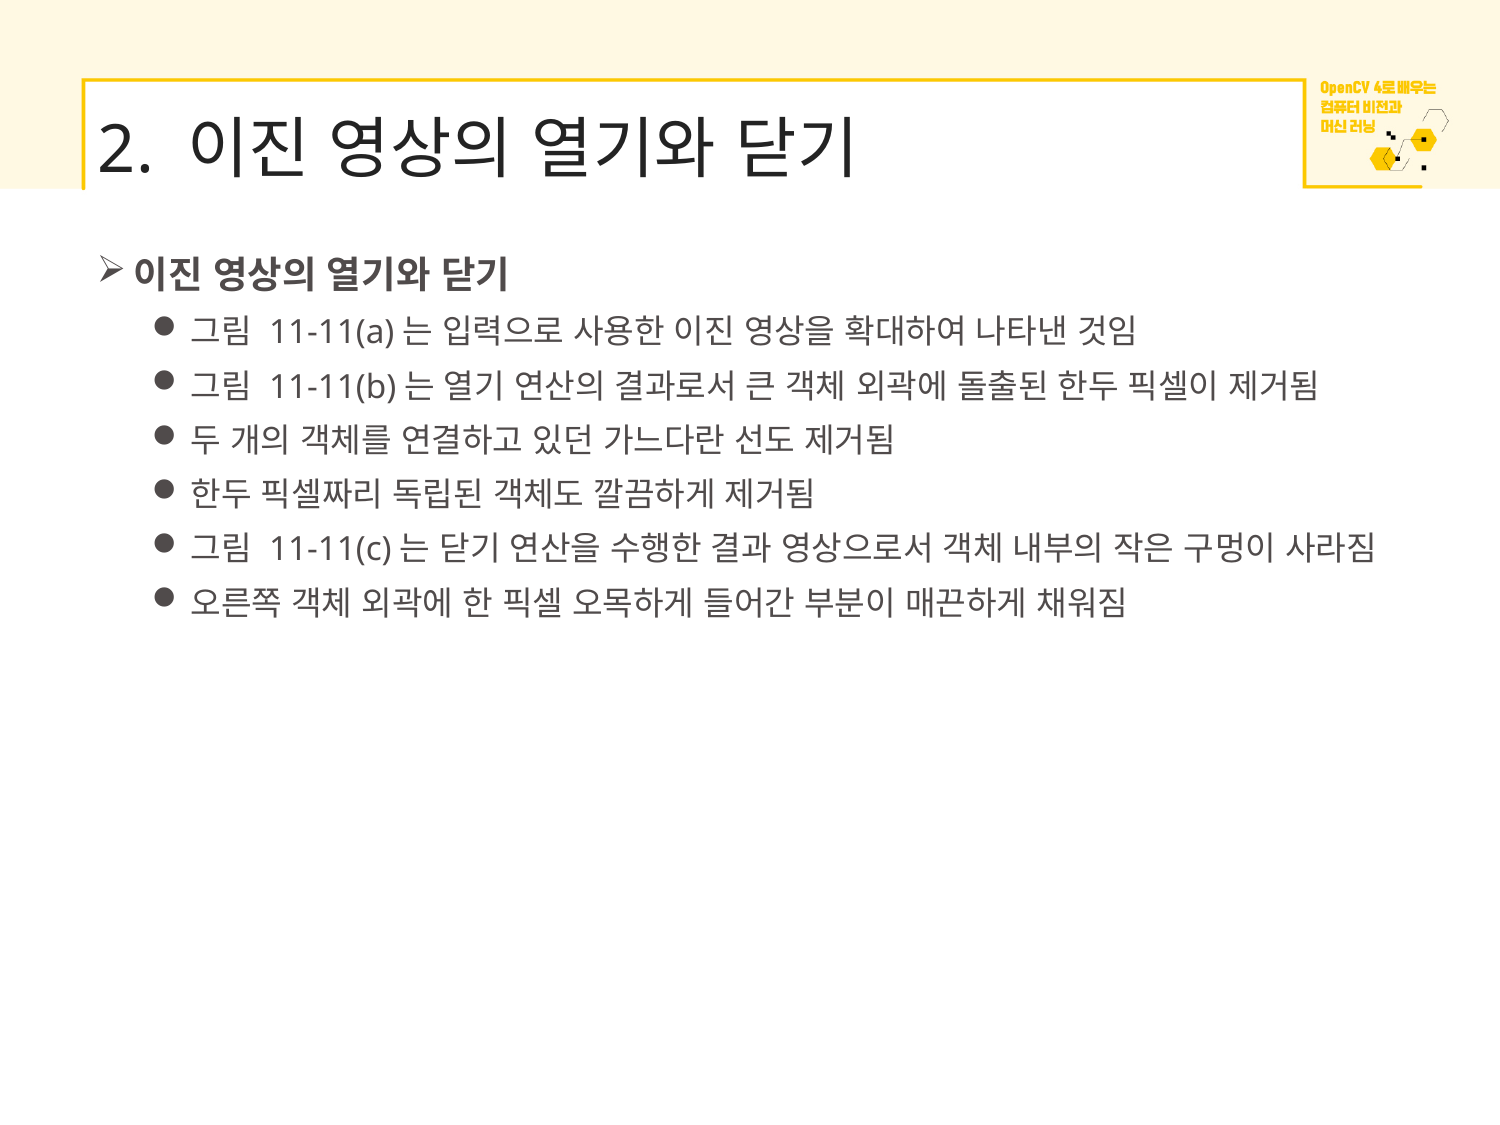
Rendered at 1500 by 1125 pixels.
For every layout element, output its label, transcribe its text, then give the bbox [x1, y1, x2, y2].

title 2. 이진 영상의 열기와 닫기 [82, 61, 1413, 193]
picture [0, 0, 1500, 1125]
list 이진 영상의 열기와 닫기 그림 11-11(a)는 입력으로 사용한 이진 영상을 확대하여 나타낸 것임 그림 11-11(b)는 열기 연산의 결과로서 큰 객체 외곽에 돌출된 한두 픽셀이 제거됨 두 개의 객체를 연결하고 있던 가느다란 선도 제거됨 한두 픽셀짜리 독립된 객체도 깔끔하게 제거됨 그림 11-11(c)는 닫기 연산을 수행한 결과 영상으로서 객체 내부의 작은 구멍이 사라짐 오른쪽 객체 외곽에 한 픽셀 오목하게 들어간 부분이 매끈하게 채워짐 [81, 239, 1412, 1054]
